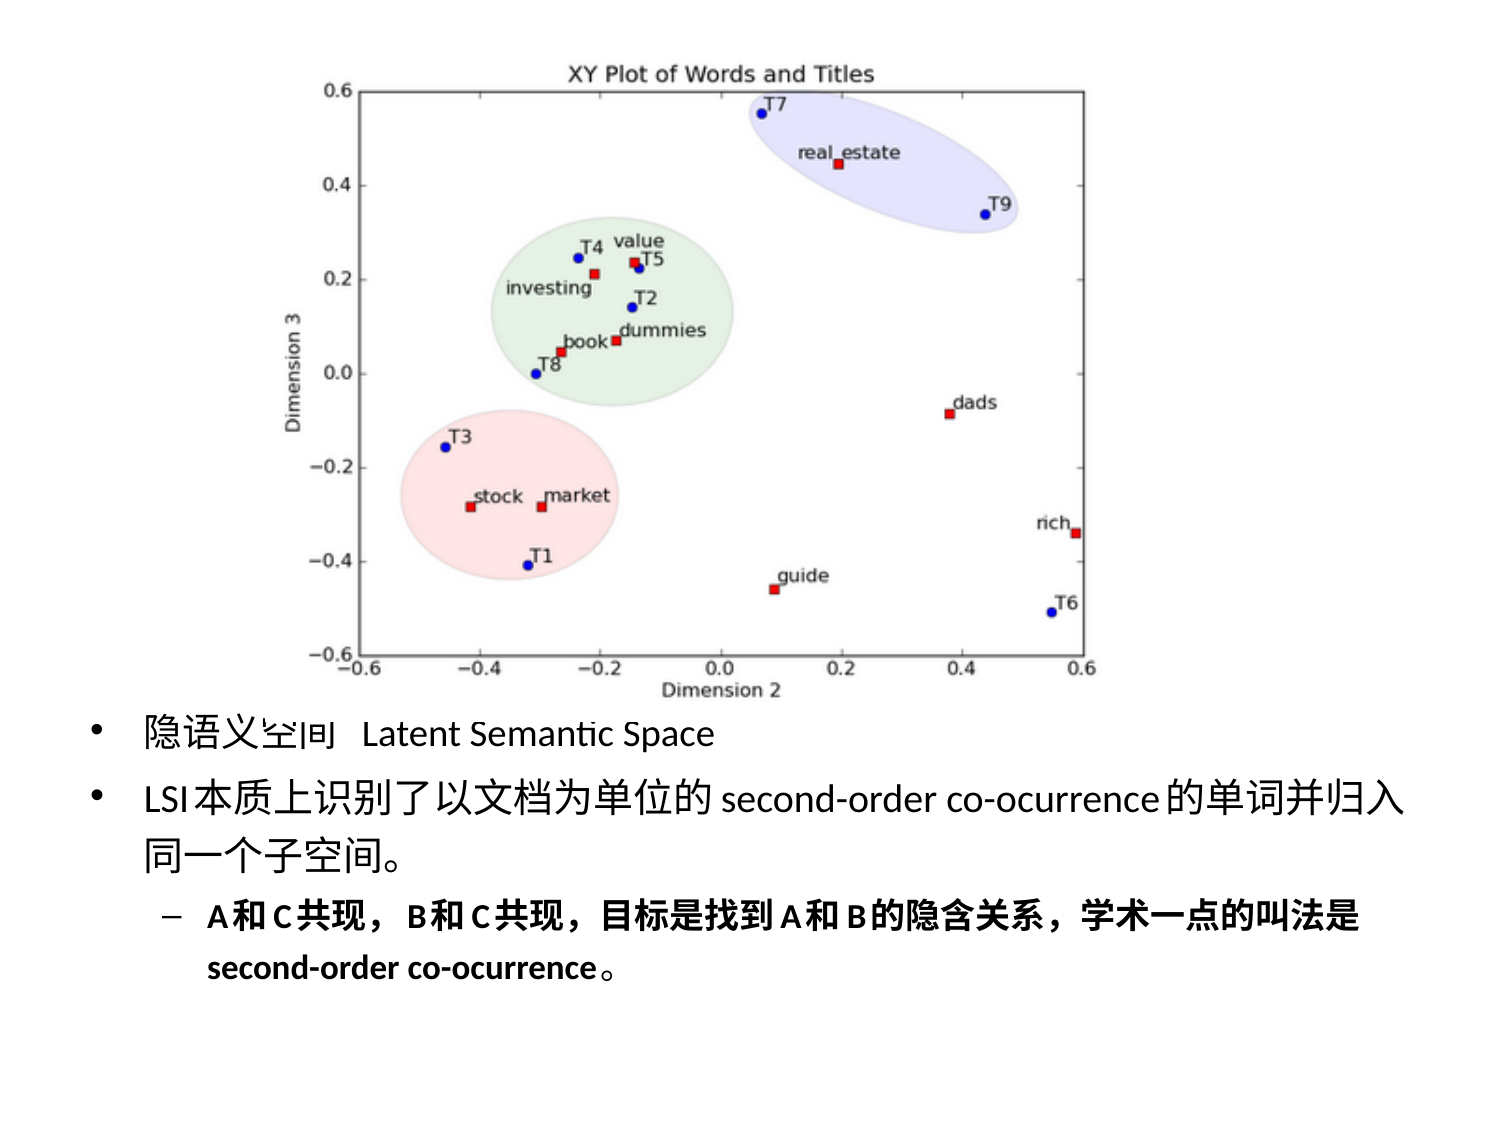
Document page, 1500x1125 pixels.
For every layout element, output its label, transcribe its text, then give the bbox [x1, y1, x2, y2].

picture [265, 30, 1129, 722]
list 隐语义空间 Latent Semantic Space LSI本质上识别了以文档为单位的second-order co-ocurrence的单词并归入同一个子空间。 A和C共现，B和C共现，目标是找到A和B的隐含关系，学术一点的叫法是second-order co-ocurrence。 [75, 262, 1425, 1005]
